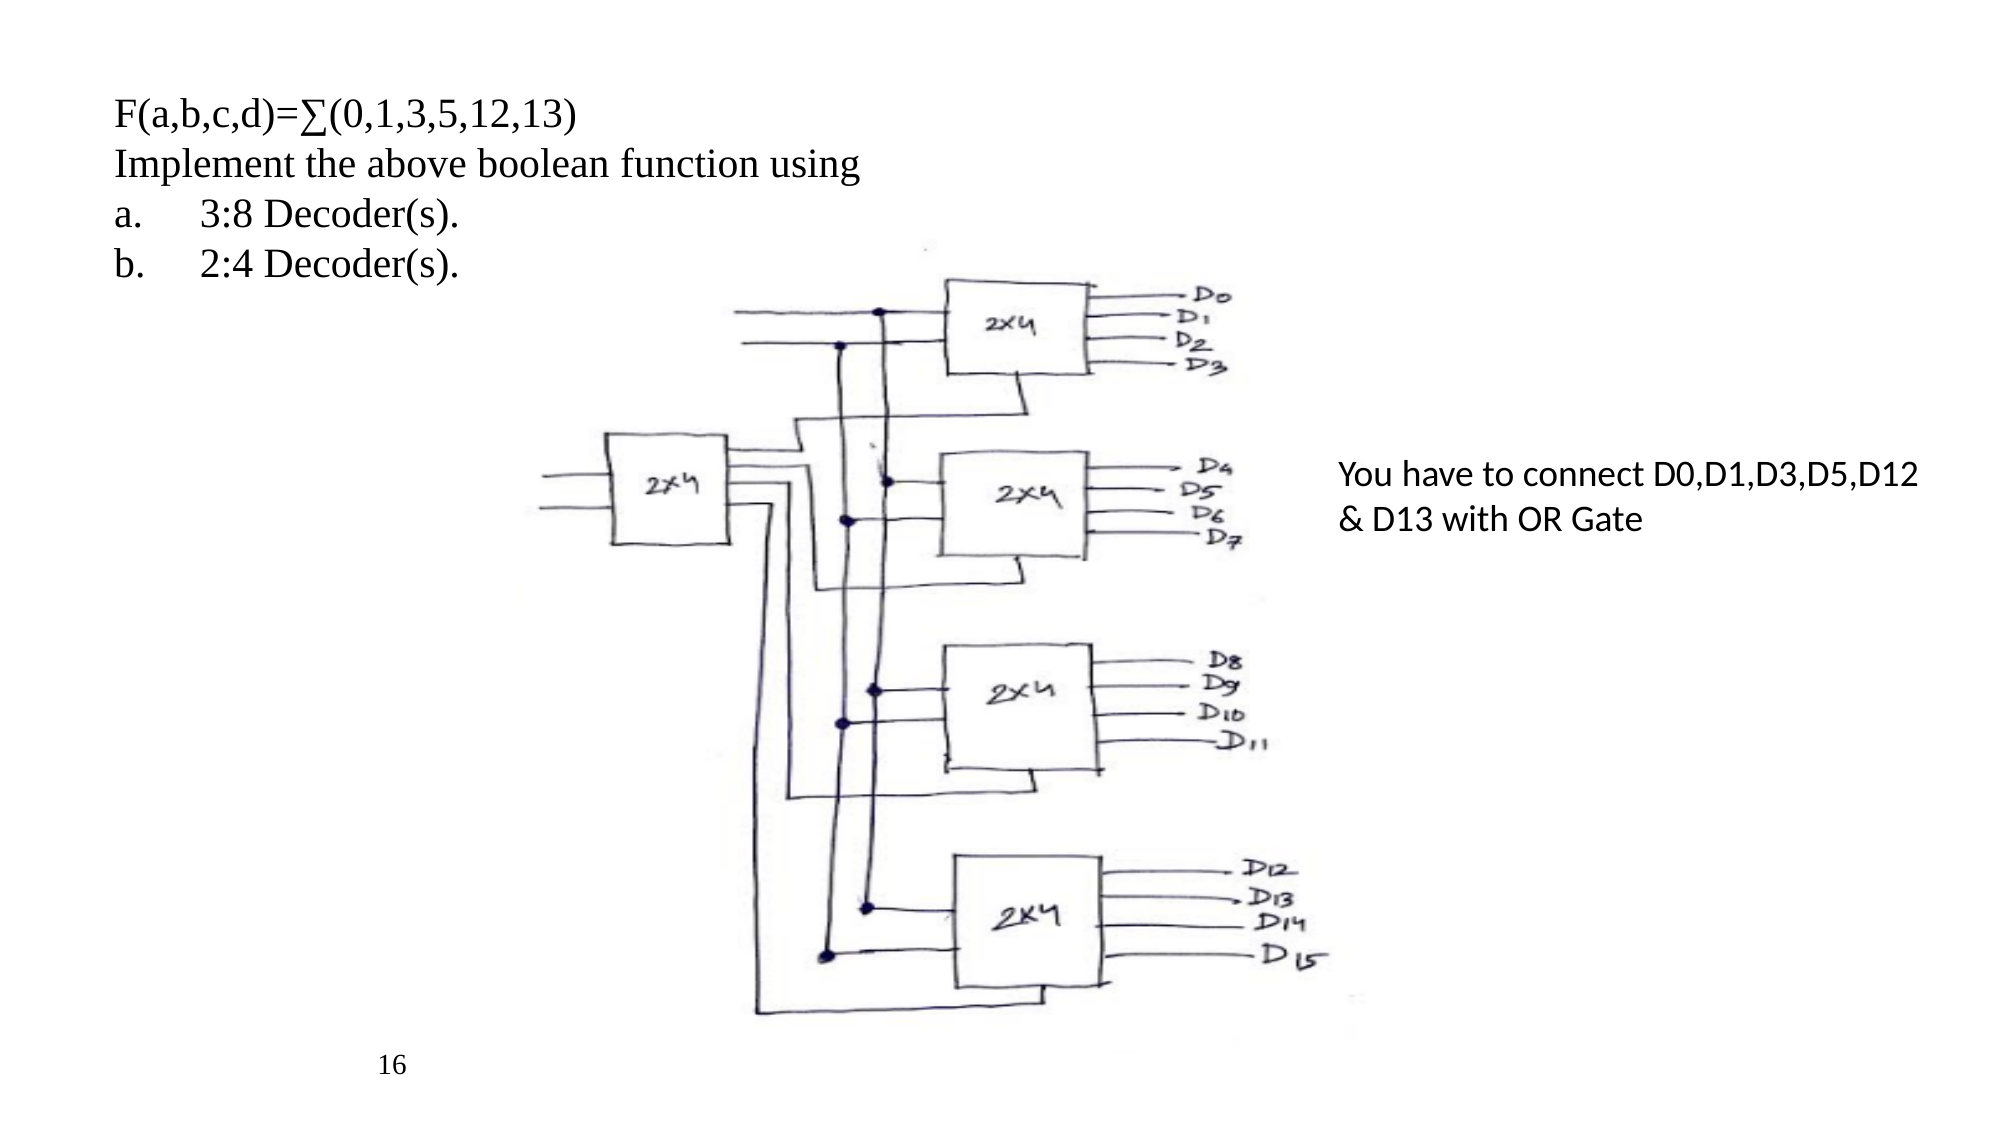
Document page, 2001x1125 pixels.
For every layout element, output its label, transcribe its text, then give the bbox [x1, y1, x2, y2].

picture [518, 191, 1370, 1056]
text_box F(a,b,c,d)=∑(0,1,3,5,12,13) Implement the above boolean function using 3:8 Decoder(s). 2:4 Decoder(s). [99, 85, 1709, 298]
text_box You have to connect D0,D1,D3,D5,D12 & D13 with OR Gate [1373, 441, 1941, 547]
slide_number ‹#› [362, 1025, 675, 1100]
